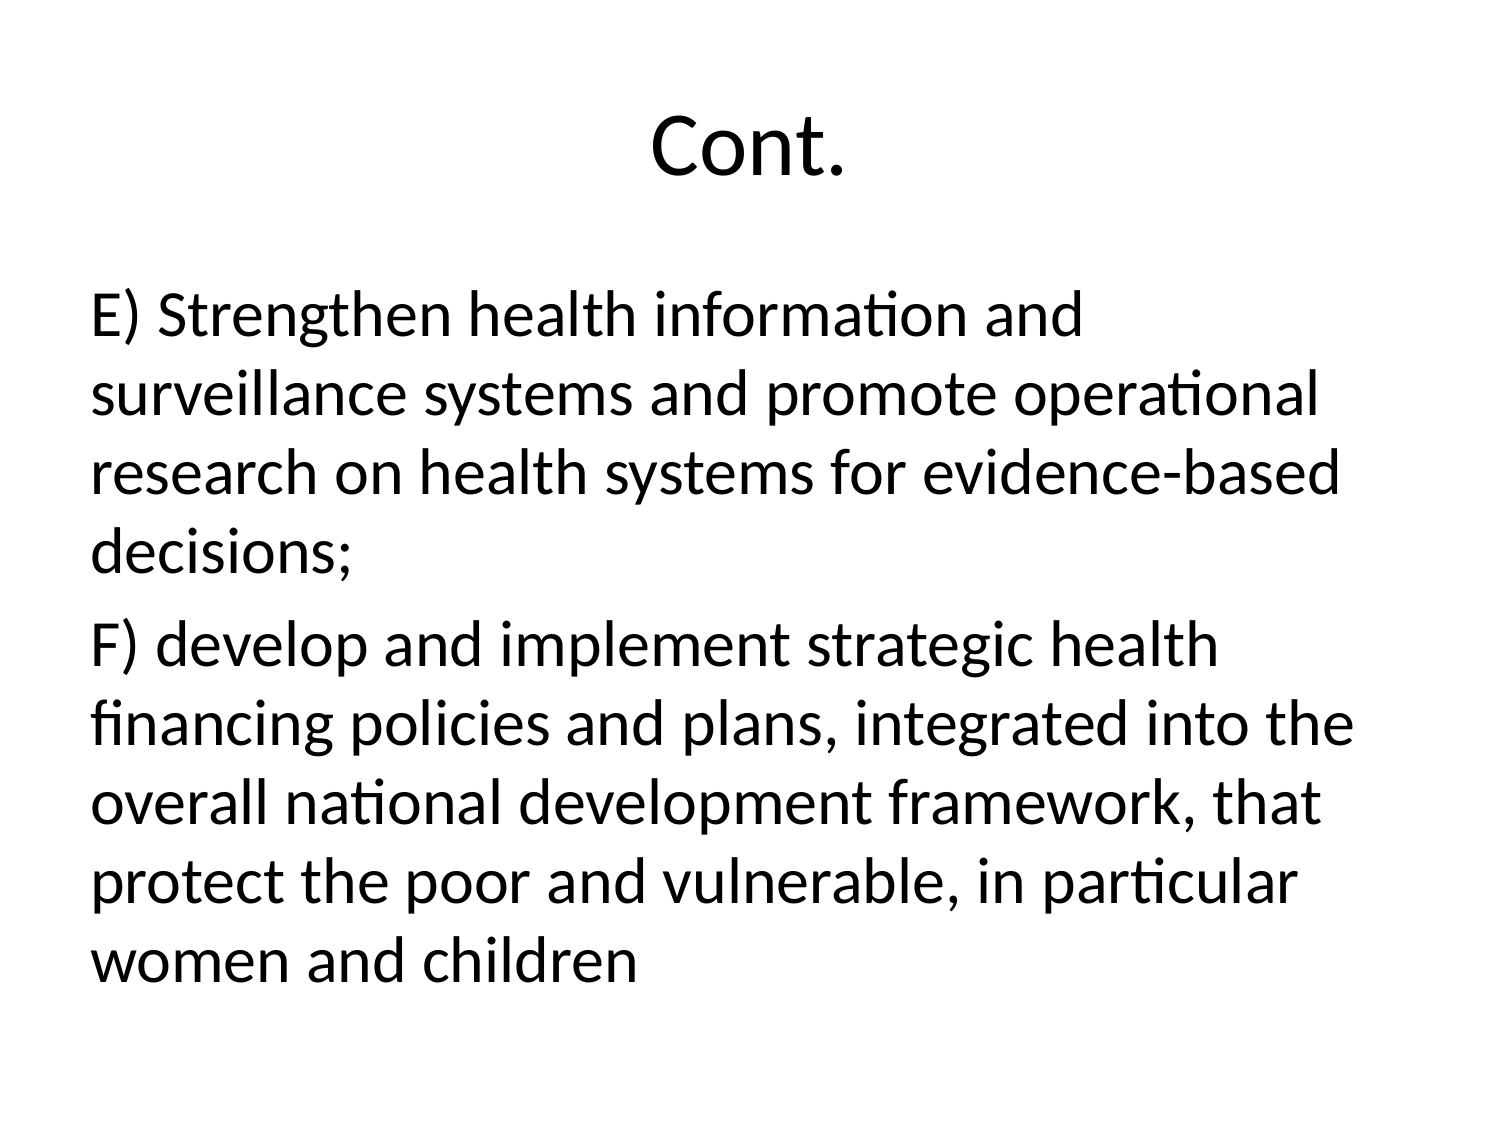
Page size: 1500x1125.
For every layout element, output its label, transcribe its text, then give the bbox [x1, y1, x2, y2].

title Cont. [75, 45, 1425, 233]
list E) Strengthen health information and surveillance systems and promote operational research on health systems for evidence-based decisions; F) develop and implement strategic health financing policies and plans, integrated into the overall national development framework, that protect the poor and vulnerable, in particular women and children [75, 262, 1425, 1005]
